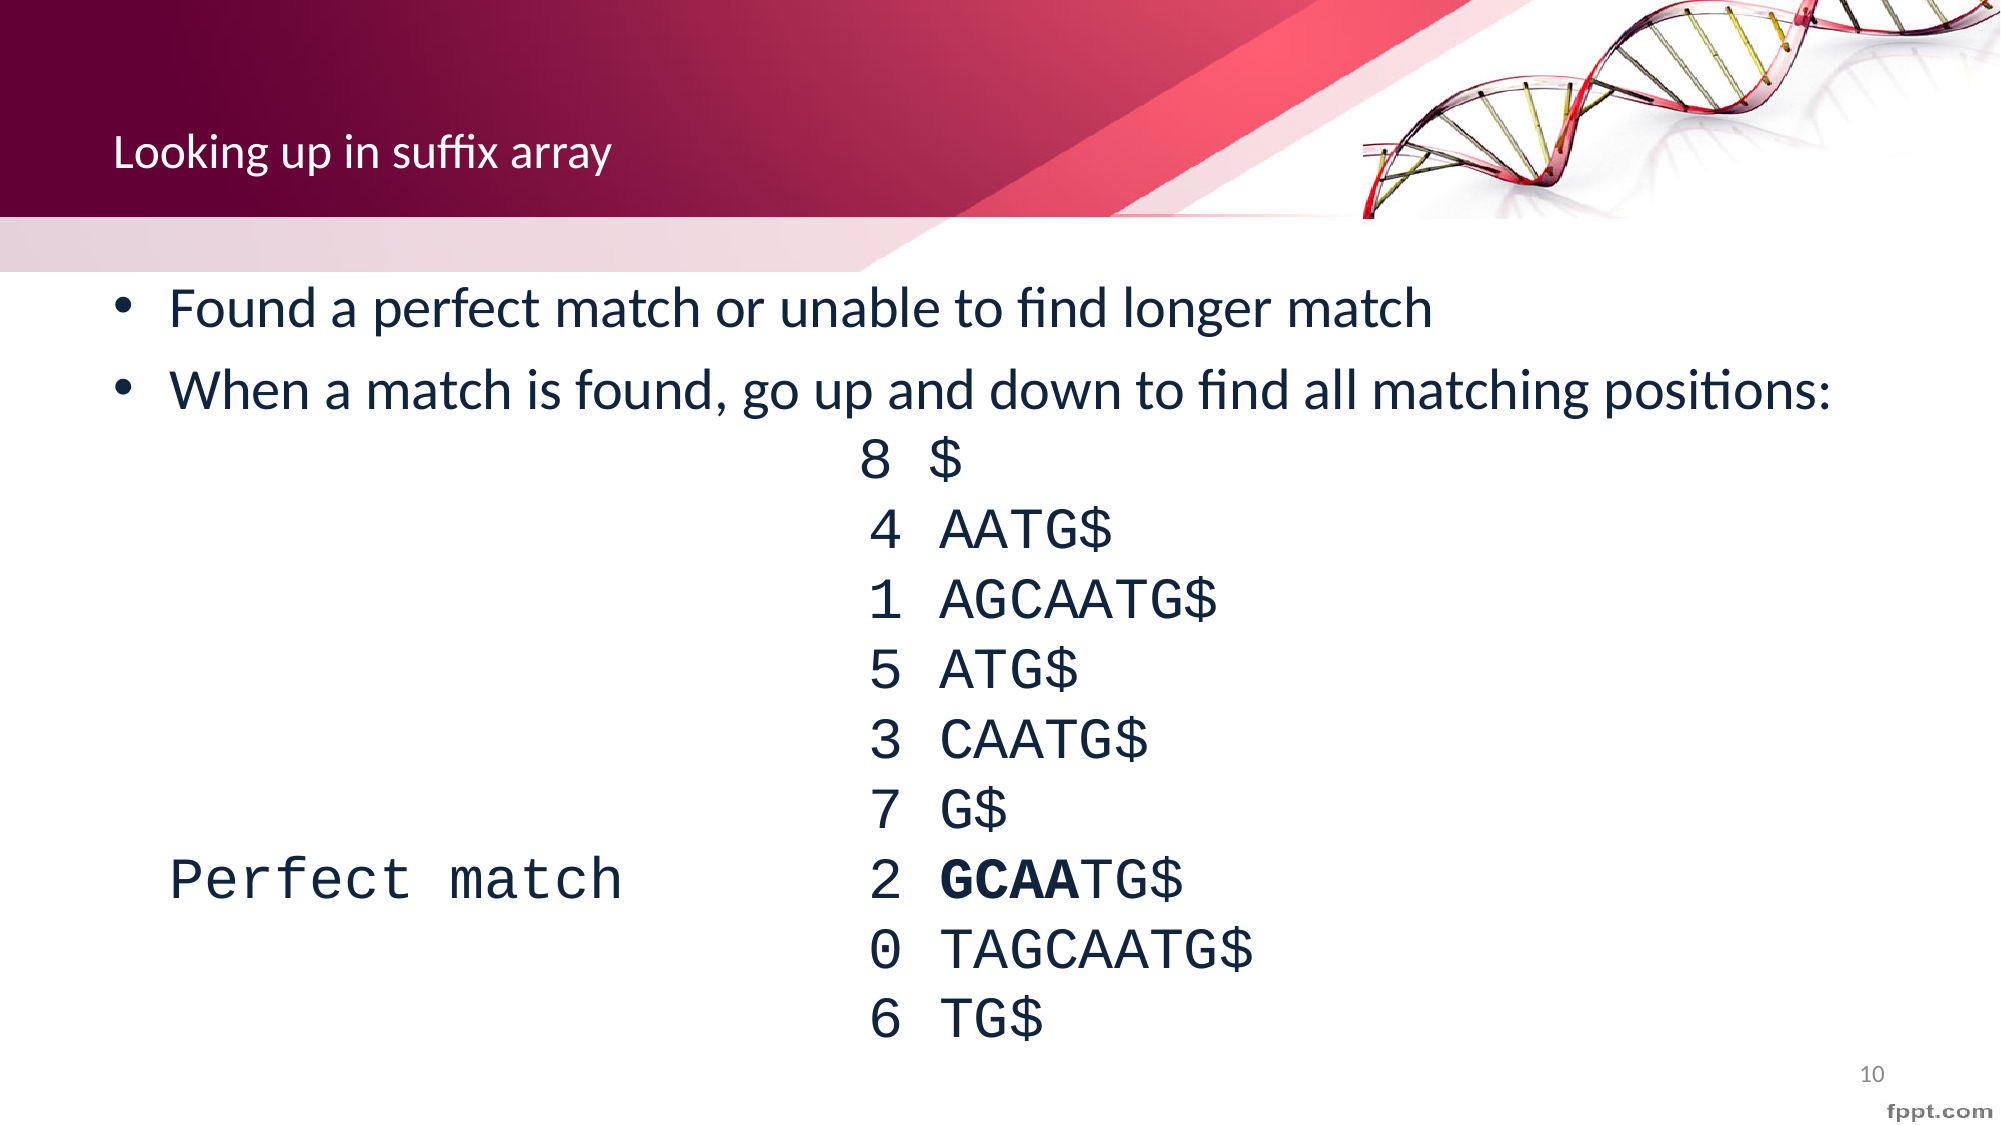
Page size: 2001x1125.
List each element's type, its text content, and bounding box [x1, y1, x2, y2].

picture [0, 0, 2001, 1125]
text_box Found a perfect match or unable to find longer match When a match is found, go up and down to find all matching positions: 8 $ 4 AATG$ 1 AGCAATG$ 5 ATG$ 3 CAATG$ 7 G$ Perfect match 2 GCAATG$ 0 TAGCAATG$ 6 TG$ [98, 261, 1899, 1103]
title Looking up in suffix array [98, 111, 1899, 187]
